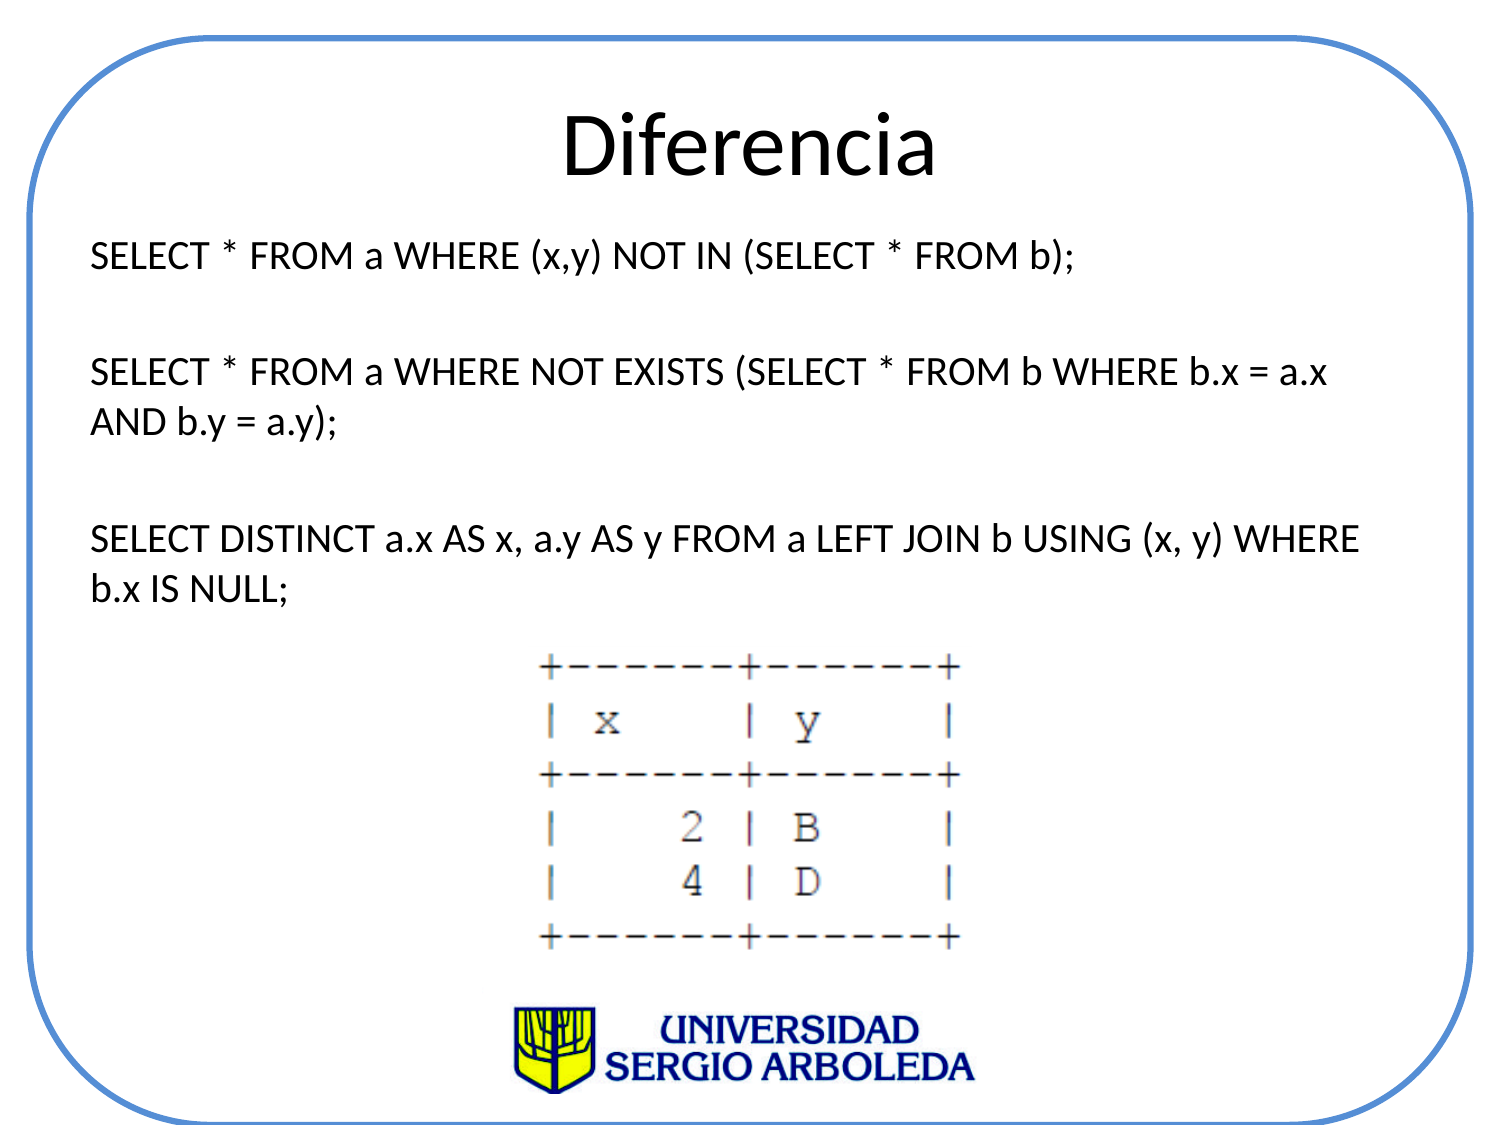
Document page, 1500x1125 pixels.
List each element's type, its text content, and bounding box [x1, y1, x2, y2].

picture [528, 644, 972, 958]
text_box [27, 96, 1473, 1125]
title Diferencia [75, 45, 1425, 219]
list SELECT * FROM a WHERE (x,y) NOT IN (SELECT * FROM b); SELECT * FROM a WHERE NOT EXISTS (SELECT * FROM b WHERE b.x = a.x AND b.y = a.y); SELECT DISTINCT a.x AS x, a.y AS y FROM a LEFT JOIN b USING (x, y) WHERE b.x IS NULL; [75, 219, 1425, 1000]
text_box [154, 36, 1346, 45]
picture [481, 987, 1018, 1095]
